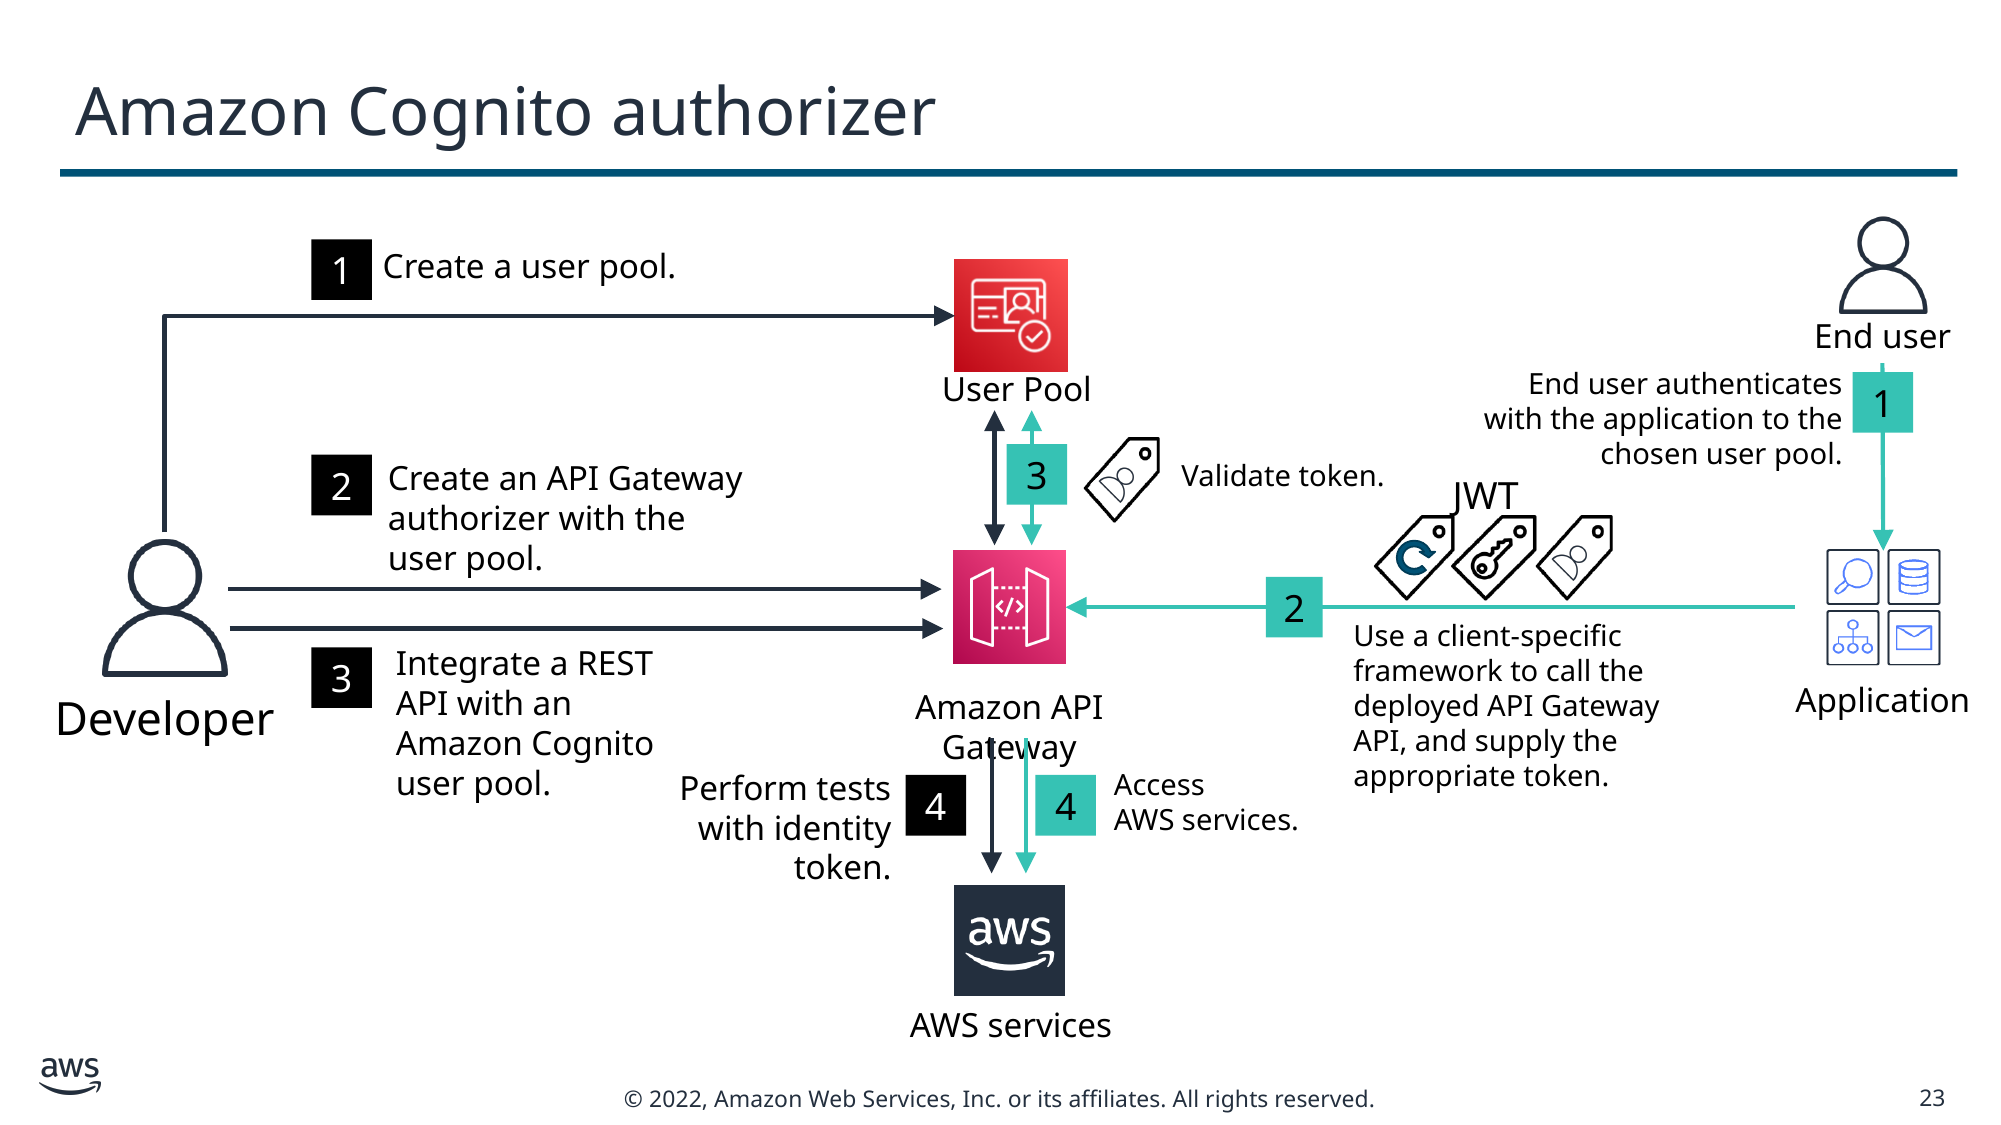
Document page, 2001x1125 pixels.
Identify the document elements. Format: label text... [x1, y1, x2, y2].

slide_number 23 [1881, 1077, 1961, 1121]
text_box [35, 212, 1985, 1053]
title Amazon Cognito authorizer [60, 49, 1958, 170]
picture [39, 1058, 101, 1095]
